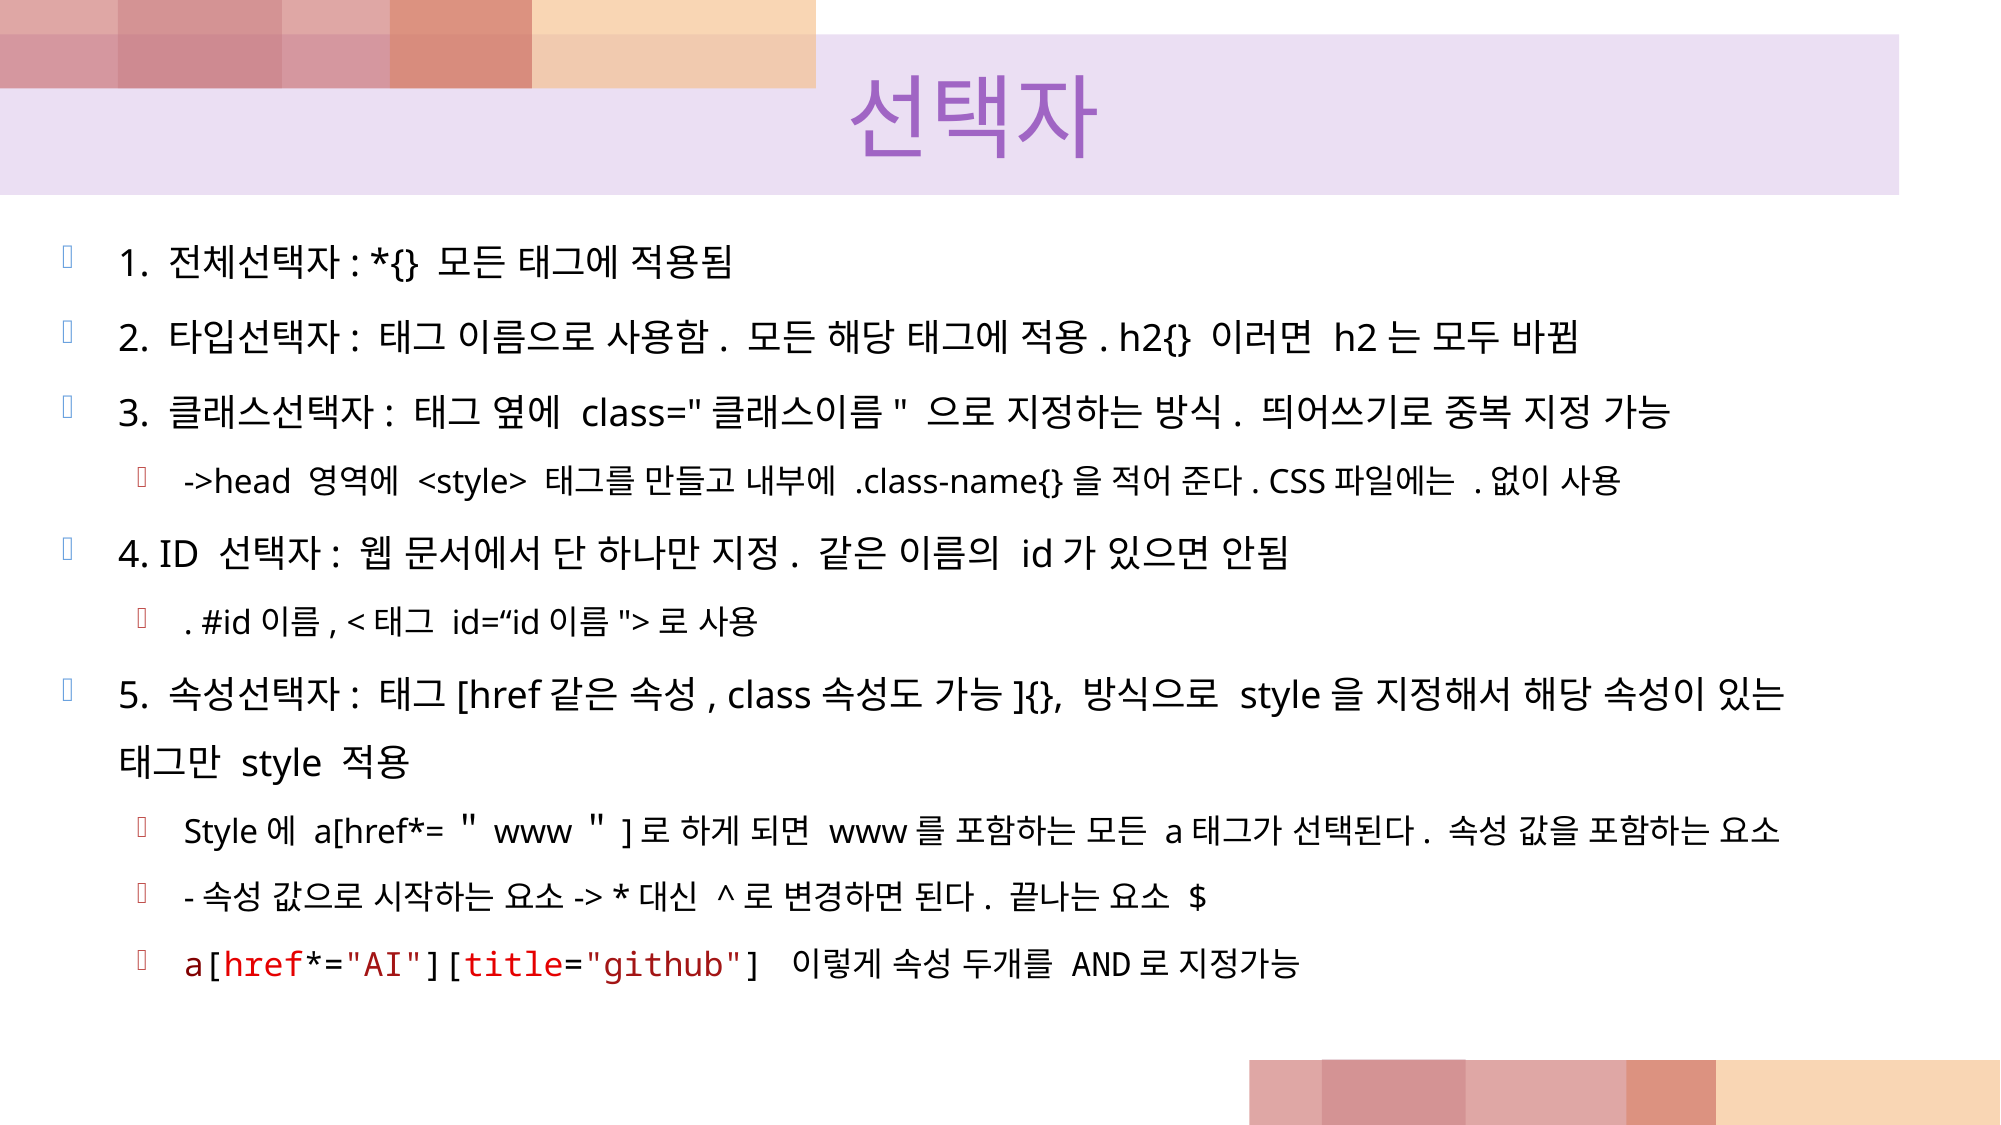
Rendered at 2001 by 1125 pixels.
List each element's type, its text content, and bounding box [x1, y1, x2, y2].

list 1. 전체선택자: *{} 모든 태그에 적용됨 2. 타입선택자: 태그 이름으로 사용함. 모든 해당 태그에 적용. h2{} 이러면 h2는 모두 바뀜 3. 클래스선택자: 태그 옆에 class="클래스이름" 으로 지정하는 방식. 띄어쓰기로 중복 지정 가능 ->head 영역에 <style> 태그를 만들고 내부에 .class-name{}을 적어 준다. CSS파일에는 .없이 사용 4. ID 선택자: 웹 문서에서 단 하나만 지정. 같은 이름의 id가 있으면 안됨 . #id이름, <태그 id=“id이름">로 사용 5. 속성선택자: 태그[href같은 속성, class속성도 가능]{}, 방식으로 style을 지정해서 해당 속성이 있는 태그만 style 적용 Style에 a[href*=＂www＂]로 하게 되면 www를 포함하는 모든 a태그가 선택된다. 속성 값을 포함하는 요소 -속성 값으로 시작하는 요소-> *대신 ^로 변경하면 된다. 끝나는 요소 $ a[href*="AI"][title="github"] 이렇게 속성 두개를 AND로 지정가능 [46, 208, 1900, 1058]
title 선택자 [46, 36, 1900, 194]
